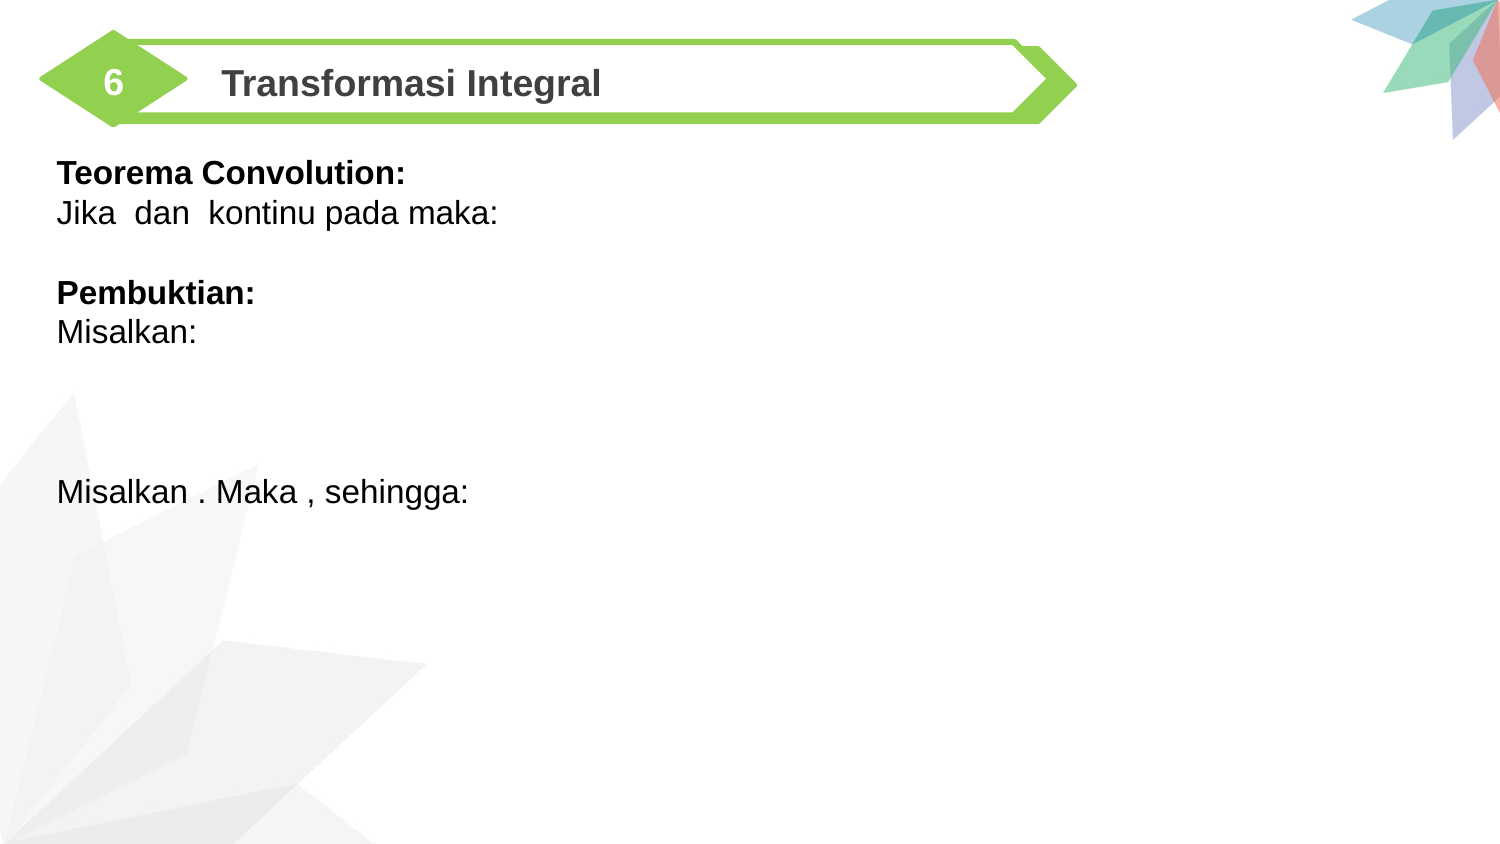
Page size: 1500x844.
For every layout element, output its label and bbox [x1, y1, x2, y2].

text_box [41, 31, 1076, 126]
picture [0, 0, 1500, 844]
